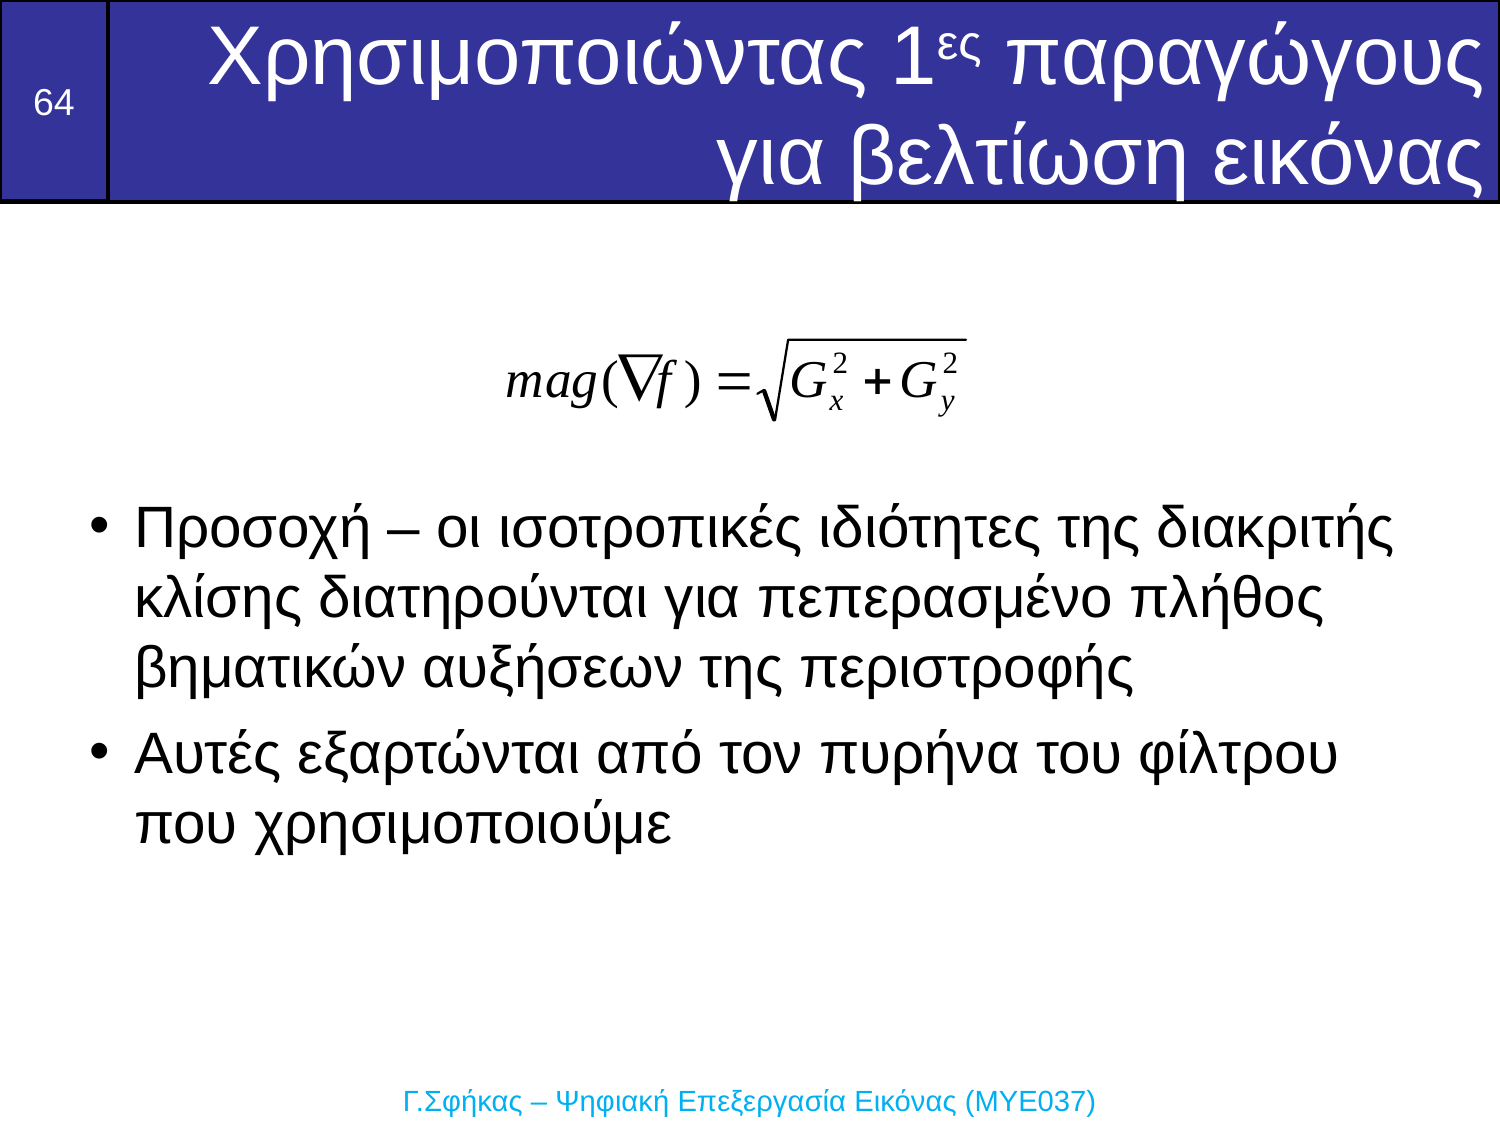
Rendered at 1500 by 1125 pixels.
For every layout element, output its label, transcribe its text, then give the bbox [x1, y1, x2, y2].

text_box Προσοχή – οι ισοτροπικές ιδιότητες της διακριτής κλίσης διατηρούνται για πεπερασμένο πλήθος βηματικών αυξήσεων της περιστροφής Αυτές εξαρτώνται από τον πυρήνα του φίλτρου που χρησιμοποιούμε [75, 481, 1468, 1058]
text_box Χρησιμοποιώντας 1ες παραγώγους για βελτίωση εικόνας [107, 0, 1500, 202]
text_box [497, 326, 977, 433]
